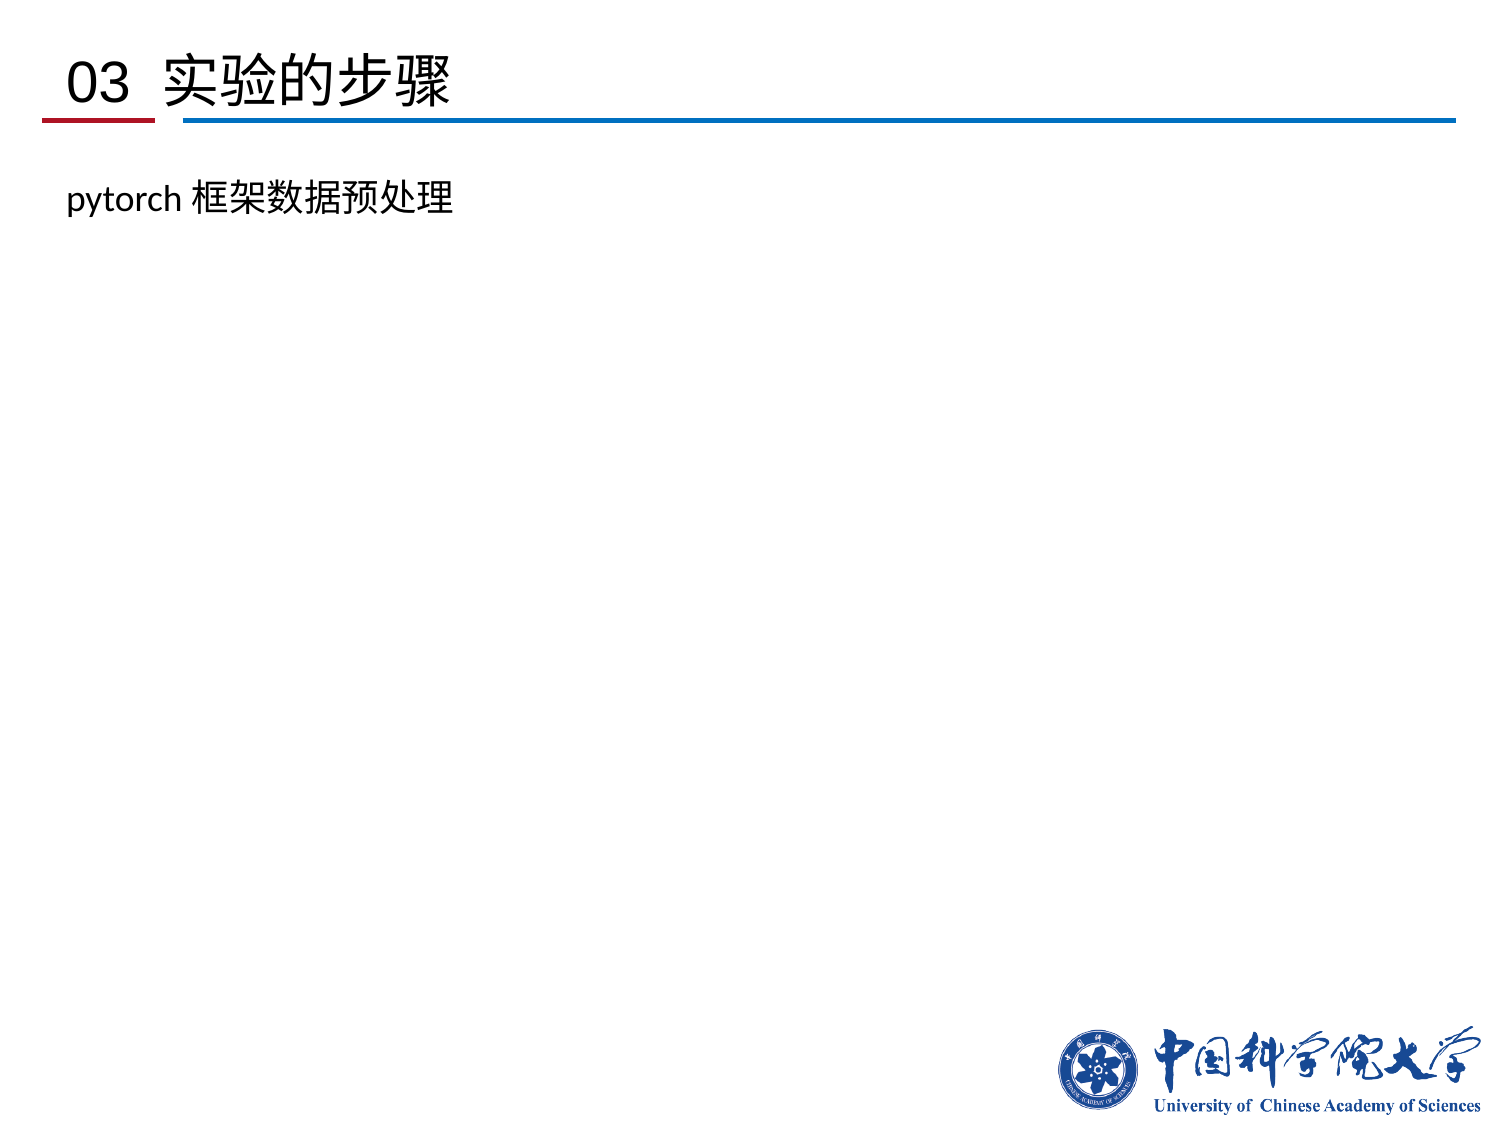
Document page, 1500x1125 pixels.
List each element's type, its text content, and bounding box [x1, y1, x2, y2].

text_box 03 实验的步骤 [51, 36, 710, 122]
picture [1058, 1026, 1481, 1115]
text_box pytorch框架数据预处理 [51, 166, 610, 317]
